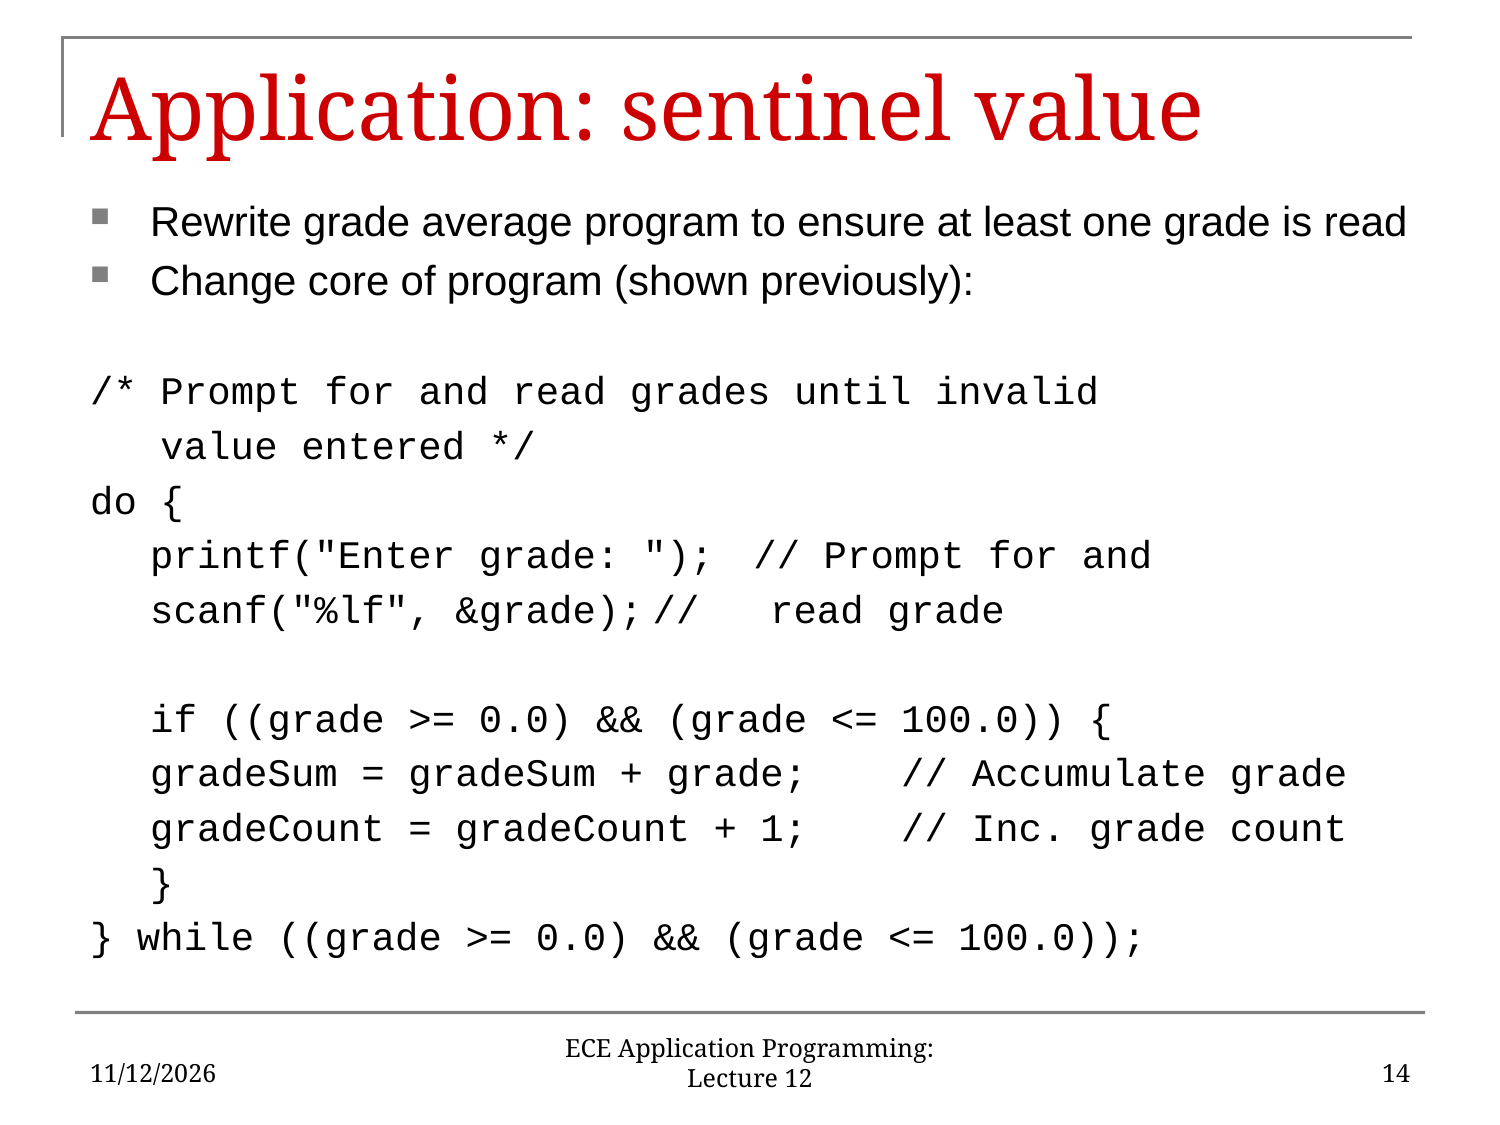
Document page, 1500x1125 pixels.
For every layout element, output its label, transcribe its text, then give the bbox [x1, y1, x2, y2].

title Application: sentinel value [75, 45, 1425, 163]
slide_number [74, 1023, 426, 1100]
slide_number 14 [1074, 1023, 1426, 1100]
list Rewrite grade average program to ensure at least one grade is read Change core of program (shown previously): /* Prompt for and read grades until invalid value entered */ do { printf("Enter grade: "); // Prompt for and scanf("%lf", &grade); // read grade if ((grade >= 0.0) && (grade <= 100.0)) { gradeSum = gradeSum + grade; // Accumulate grade gradeCount = gradeCount + 1; // Inc. grade count } } while ((grade >= 0.0) && (grade <= 100.0)); [75, 187, 1425, 1006]
footer ECE Application Programming: Lecture 12 [512, 1024, 988, 1101]
